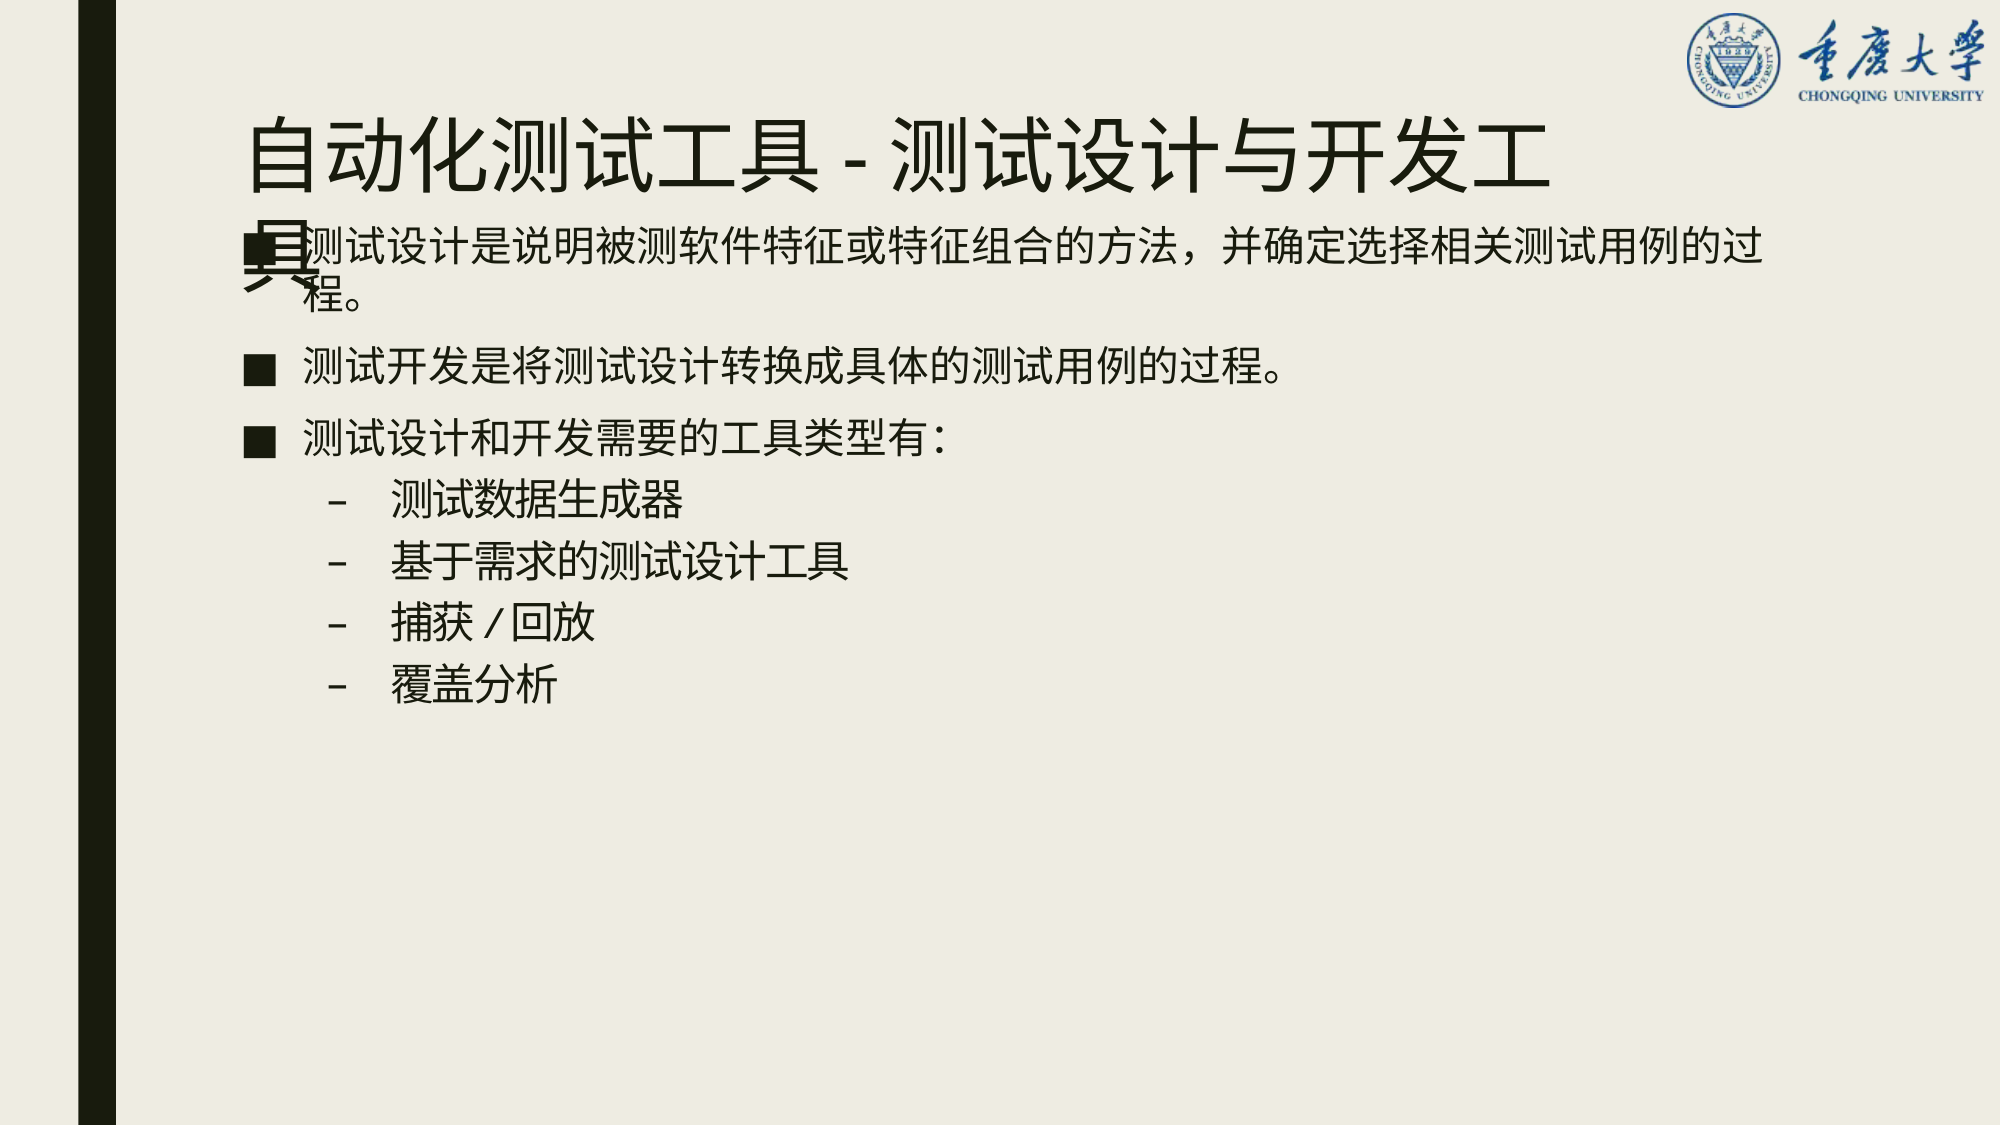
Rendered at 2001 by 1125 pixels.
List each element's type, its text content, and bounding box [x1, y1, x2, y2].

title 自动化测试工具-测试设计与开发工具 [237, 101, 1596, 197]
list 测试设计是说明被测软件特征或特征组合的方法，并确定选择相关测试用例的过 程。 测试开发是将测试设计转换成具体的测试用例的过程。 测试设计和开发需要的工具类型有： 测试数据生成器 基于需求的测试设计工具 捕获/回放 覆盖分析 [237, 197, 1765, 859]
picture [1687, 13, 1985, 108]
